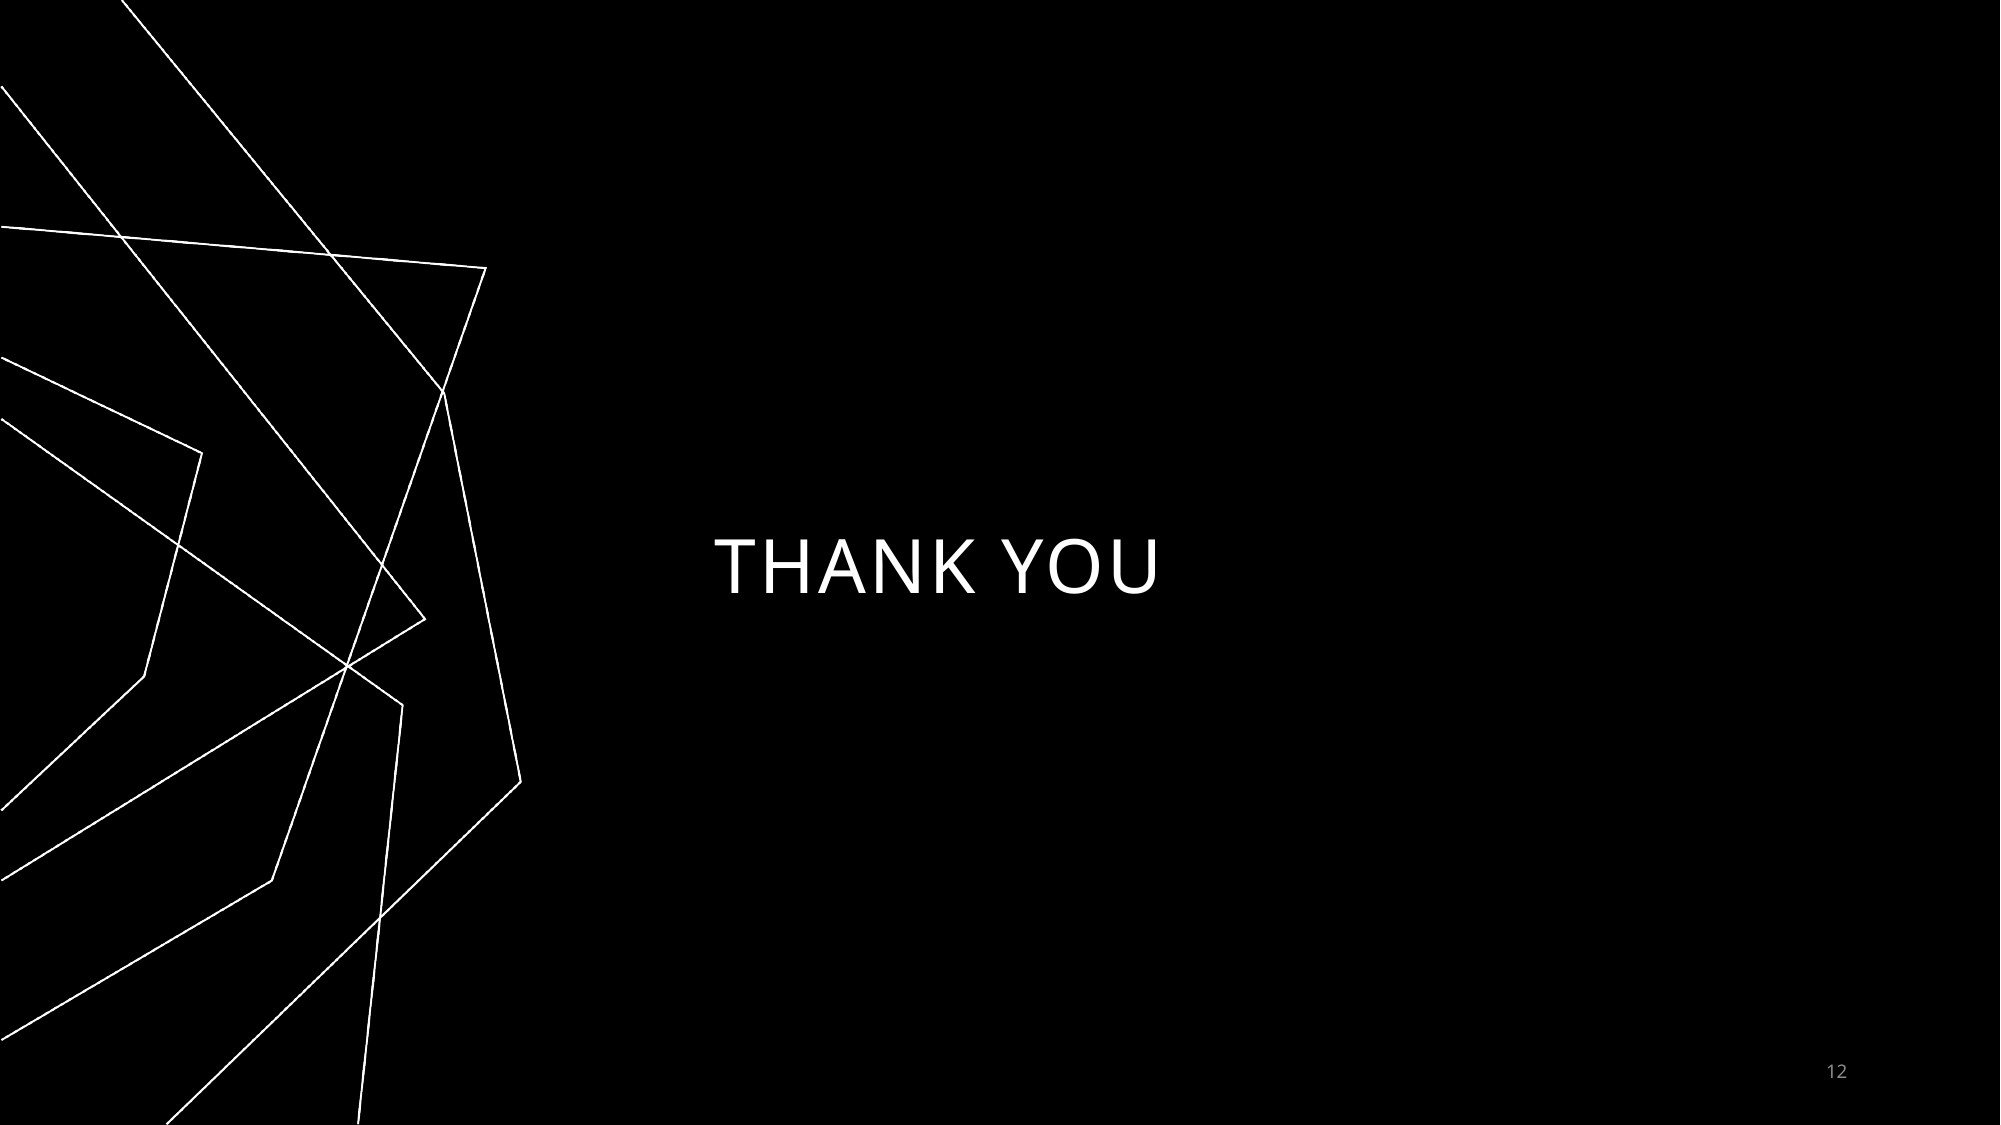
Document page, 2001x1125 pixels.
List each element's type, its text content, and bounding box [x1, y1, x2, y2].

picture [0, 0, 522, 1125]
title THANK YOU [699, 366, 1386, 617]
slide_number 12 [1571, 1042, 1863, 1103]
